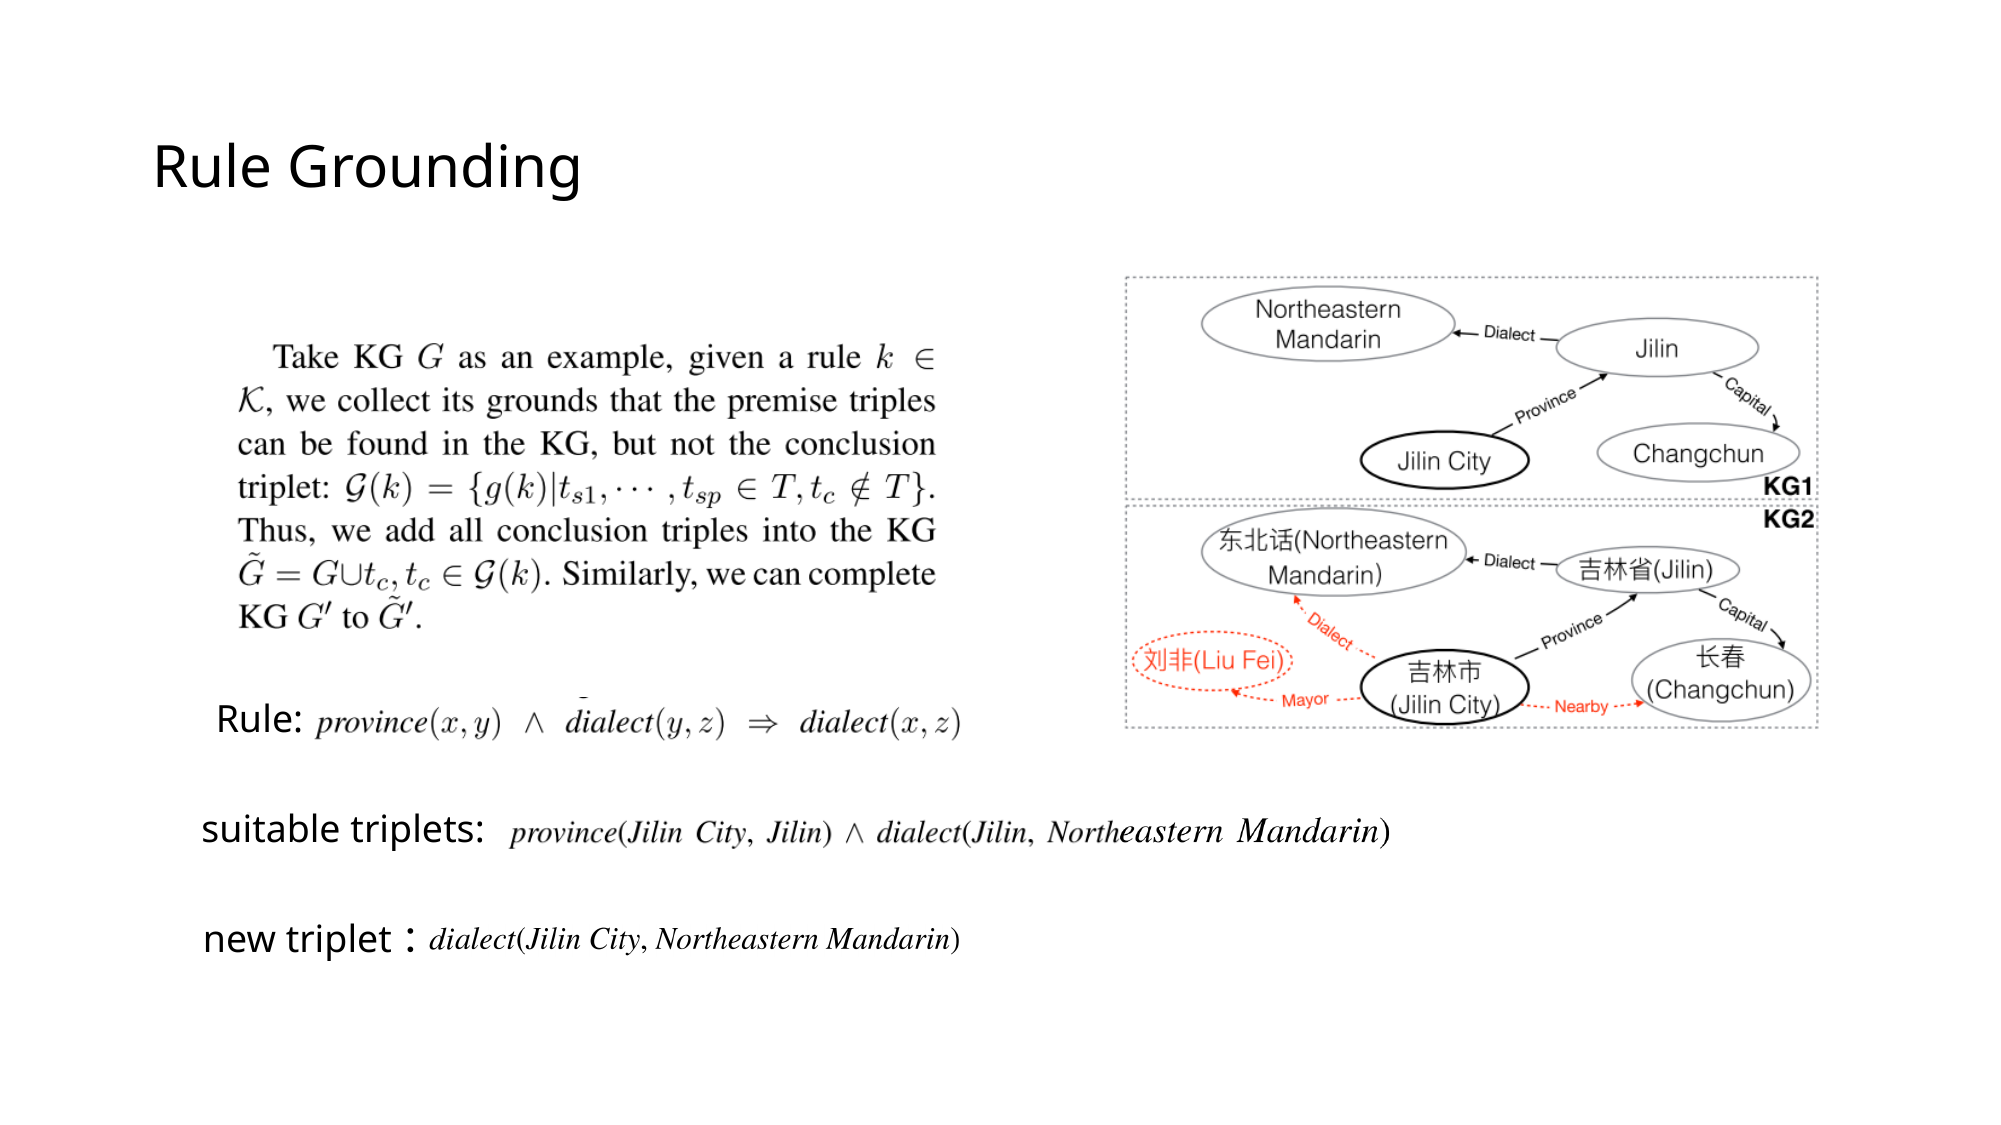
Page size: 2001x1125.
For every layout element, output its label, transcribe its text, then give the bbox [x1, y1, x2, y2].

text_box suitable triplets: [186, 797, 500, 858]
picture [508, 810, 1390, 852]
text_box new triplet： [188, 908, 454, 968]
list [1080, 261, 1872, 746]
picture [426, 917, 959, 960]
picture [205, 341, 956, 638]
title Rule Grounding [137, 59, 1863, 278]
picture [314, 697, 972, 746]
text_box Rule: [201, 687, 319, 748]
